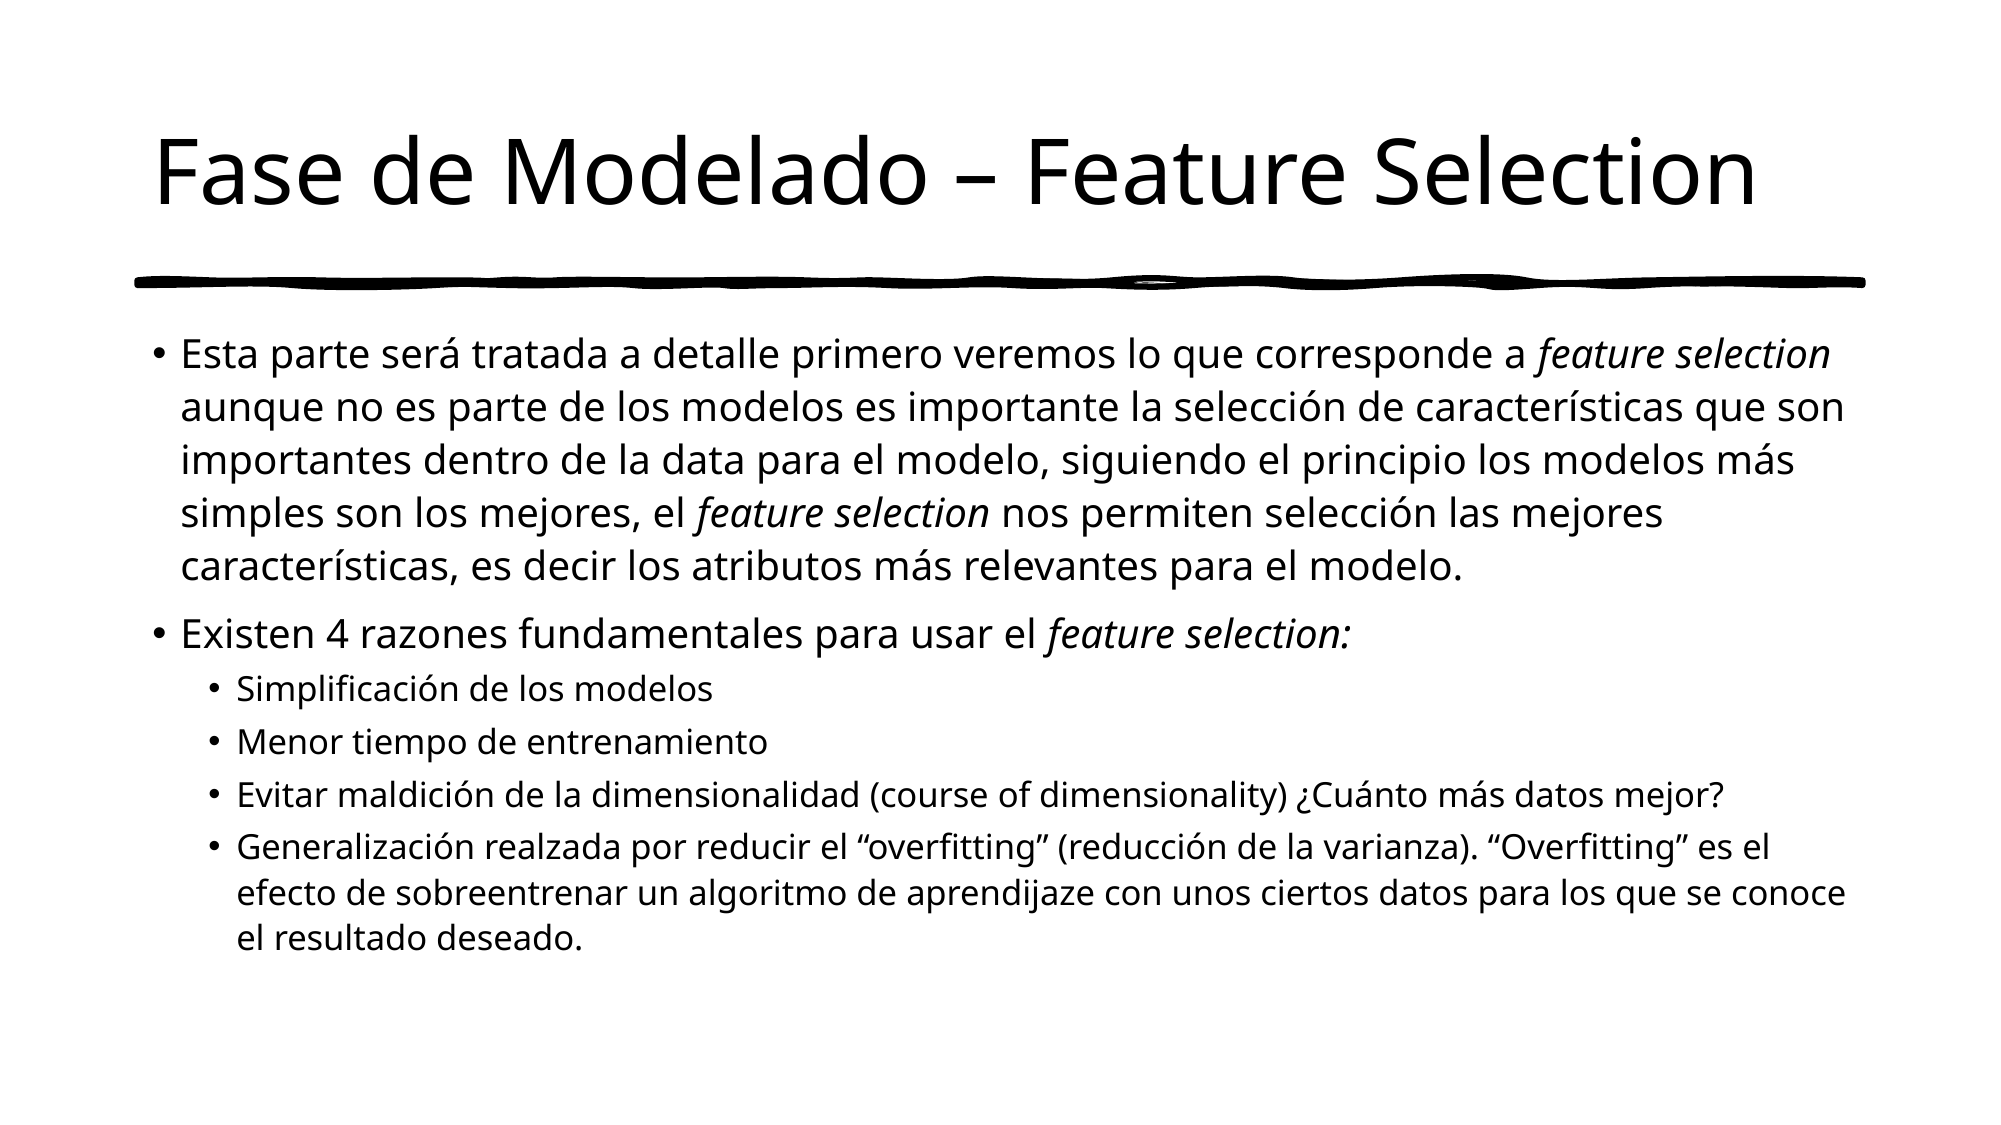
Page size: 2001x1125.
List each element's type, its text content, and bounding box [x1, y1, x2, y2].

title Fase de Modelado – Feature Selection [137, 59, 1863, 278]
list Esta parte será tratada a detalle primero veremos lo que corresponde a feature selection aunque no es parte de los modelos es importante la selección de características que son importantes dentro de la data para el modelo, siguiendo el principio los modelos más simples son los mejores, el feature selection nos permiten selección las mejores características, es decir los atributos más relevantes para el modelo. Existen 4 razones fundamentales para usar el feature selection: Simplificación de los modelos Menor tiempo de entrenamiento Evitar maldición de la dimensionalidad (course of dimensionality) ¿Cuánto más datos mejor? Generalización realzada por reducir el “overfitting” (reducción de la varianza). “Overfitting” es el efecto de sobreentrenar un algoritmo de aprendijaze con unos ciertos datos para los que se conoce el resultado deseado. [137, 316, 1863, 1014]
